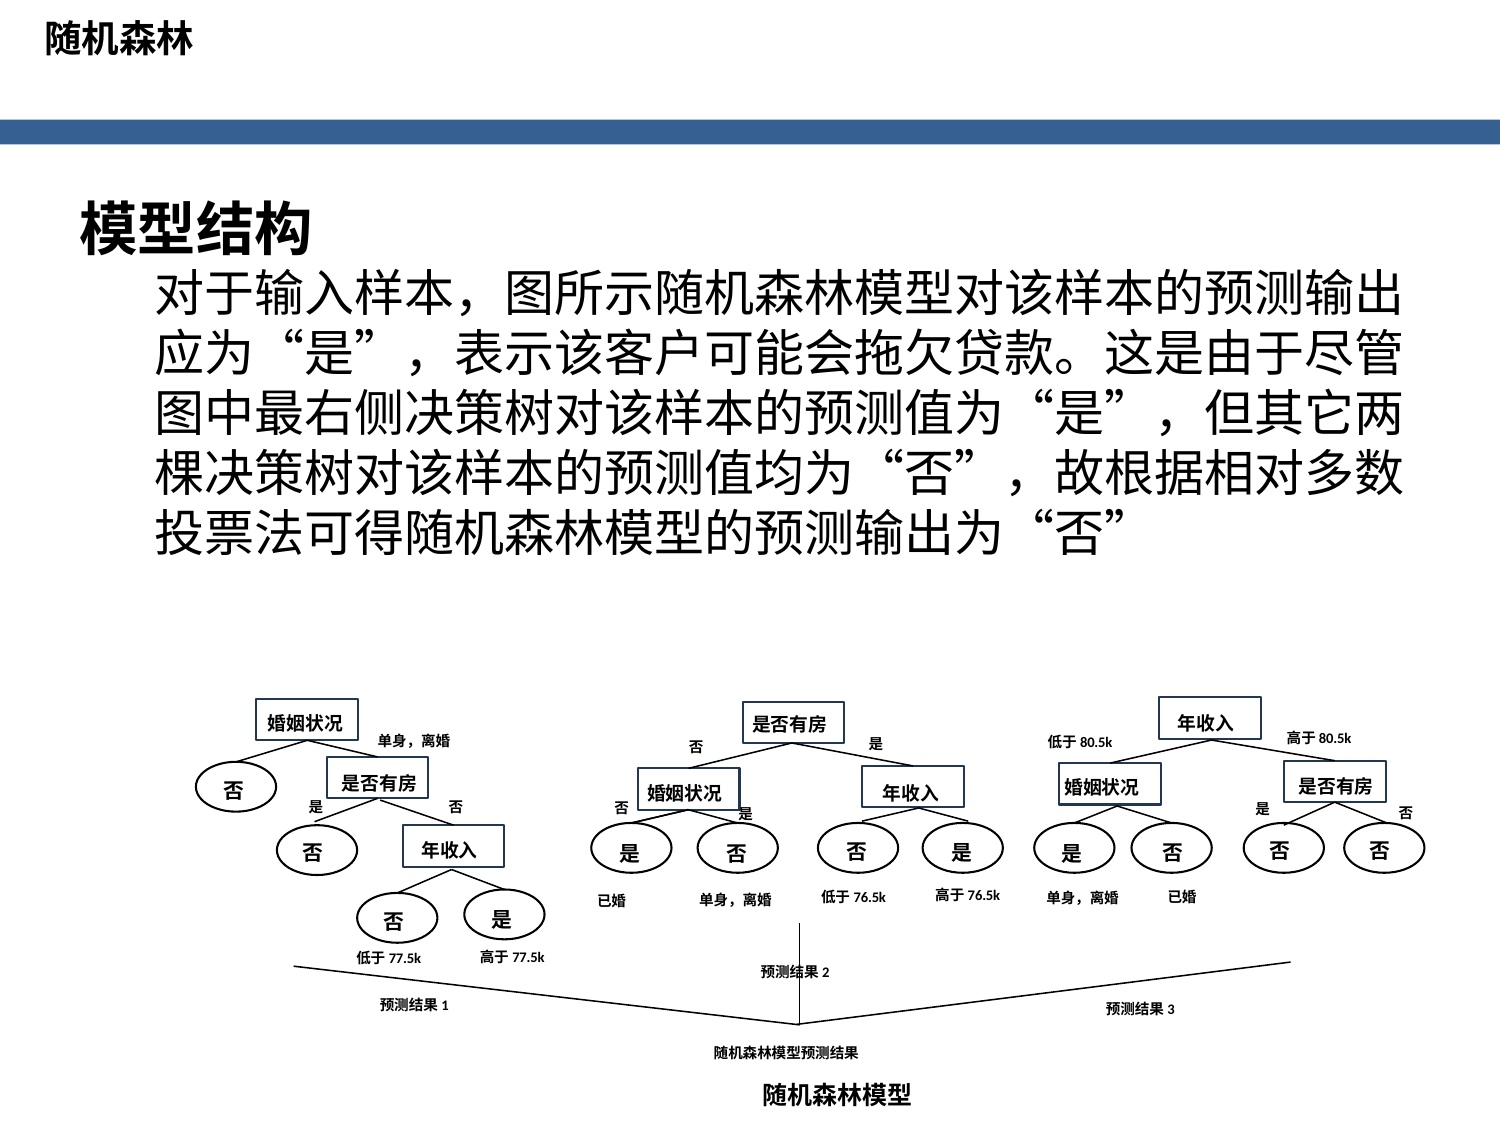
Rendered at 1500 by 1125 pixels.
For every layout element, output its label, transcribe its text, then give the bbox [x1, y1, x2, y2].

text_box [195, 697, 1437, 1118]
title 随机森林 [29, 7, 1305, 91]
